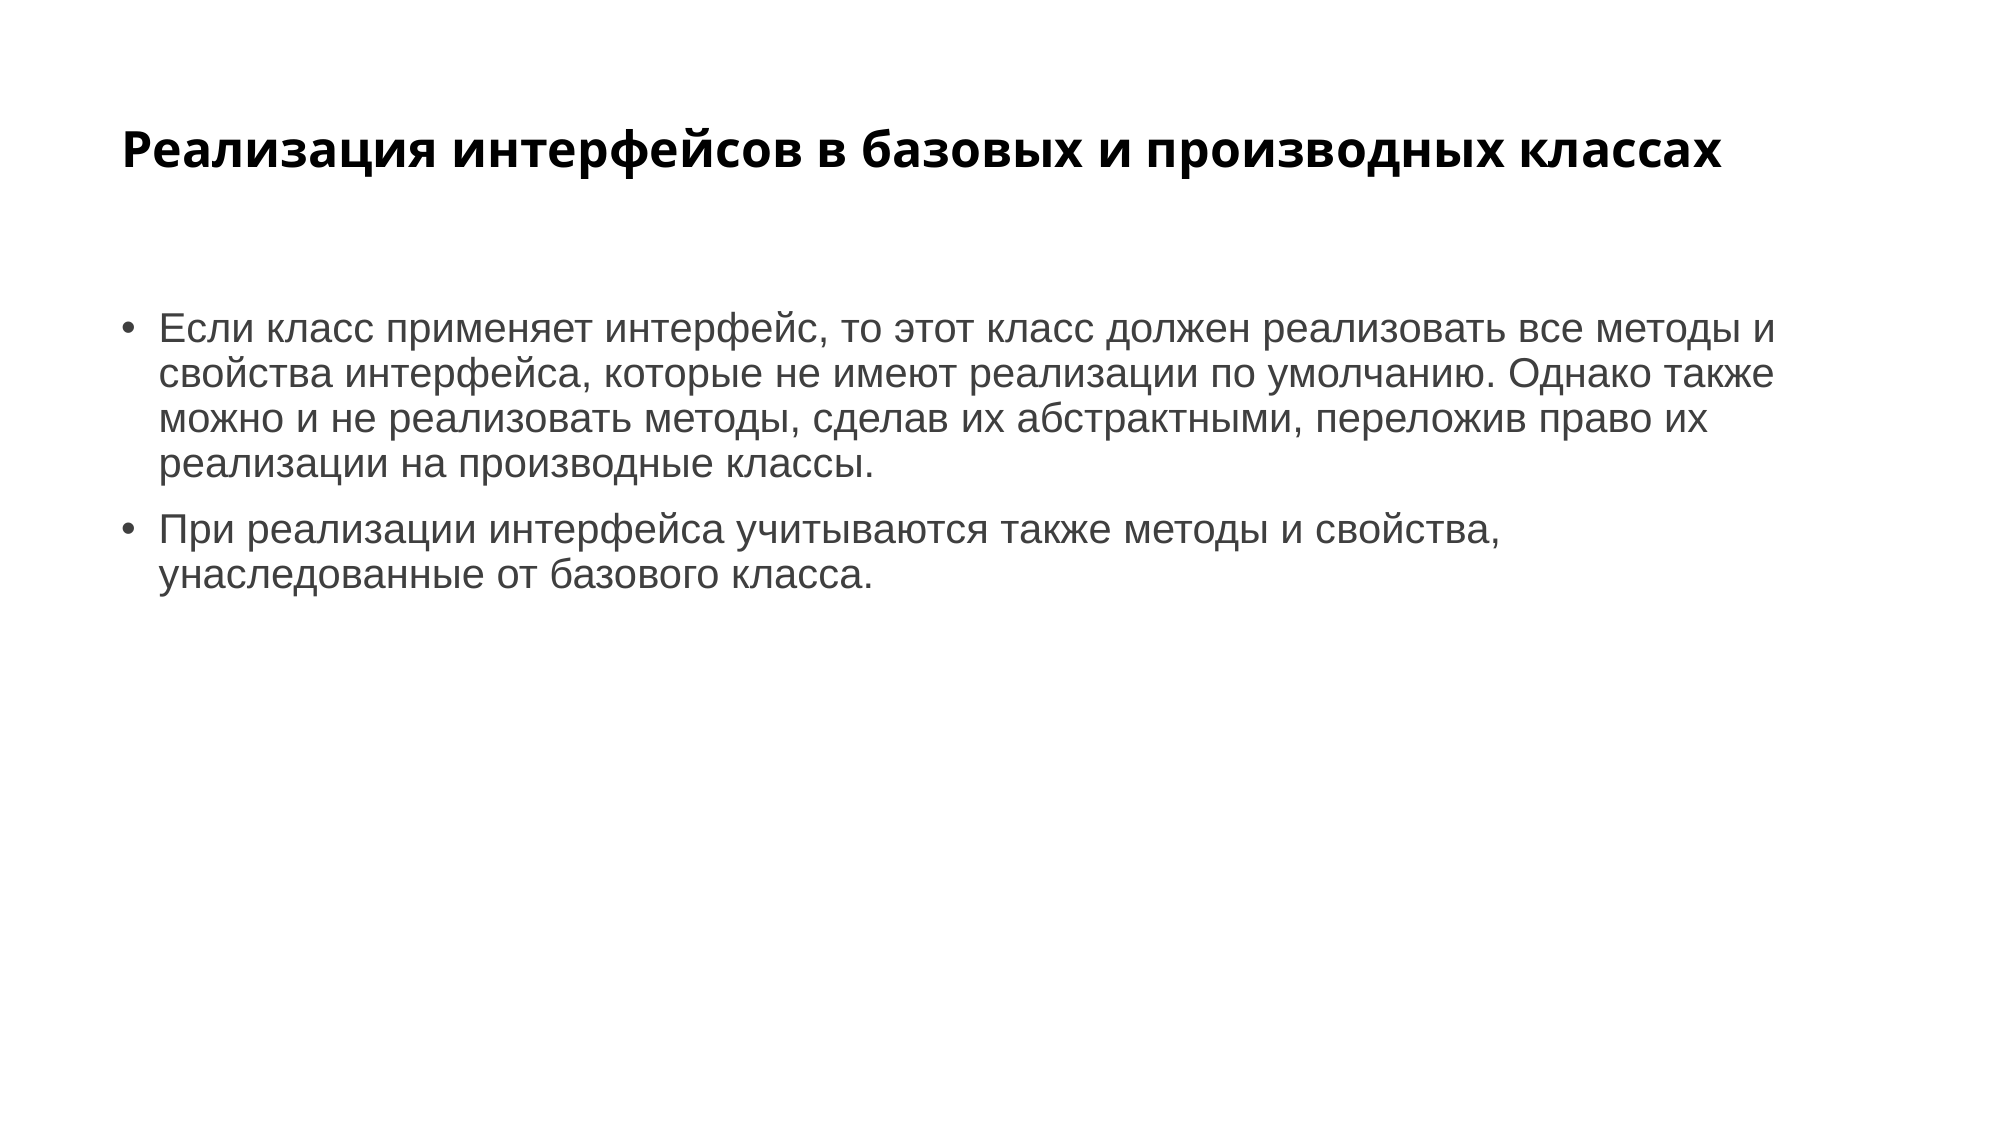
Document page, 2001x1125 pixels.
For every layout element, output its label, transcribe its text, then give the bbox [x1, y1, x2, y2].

list Если класс применяет интерфейс, то этот класс должен реализовать все методы и свойства интерфейса, которые не имеют реализации по умолчанию. Однако также можно и не реализовать методы, сделав их абстрактными, переложив право их реализации на производные классы. При реализации интерфейса учитываются также методы и свойства, унаследованные от базового класса. [106, 299, 1832, 1014]
title Реализация интерфейсов в базовых и производных классах [106, 42, 1832, 260]
